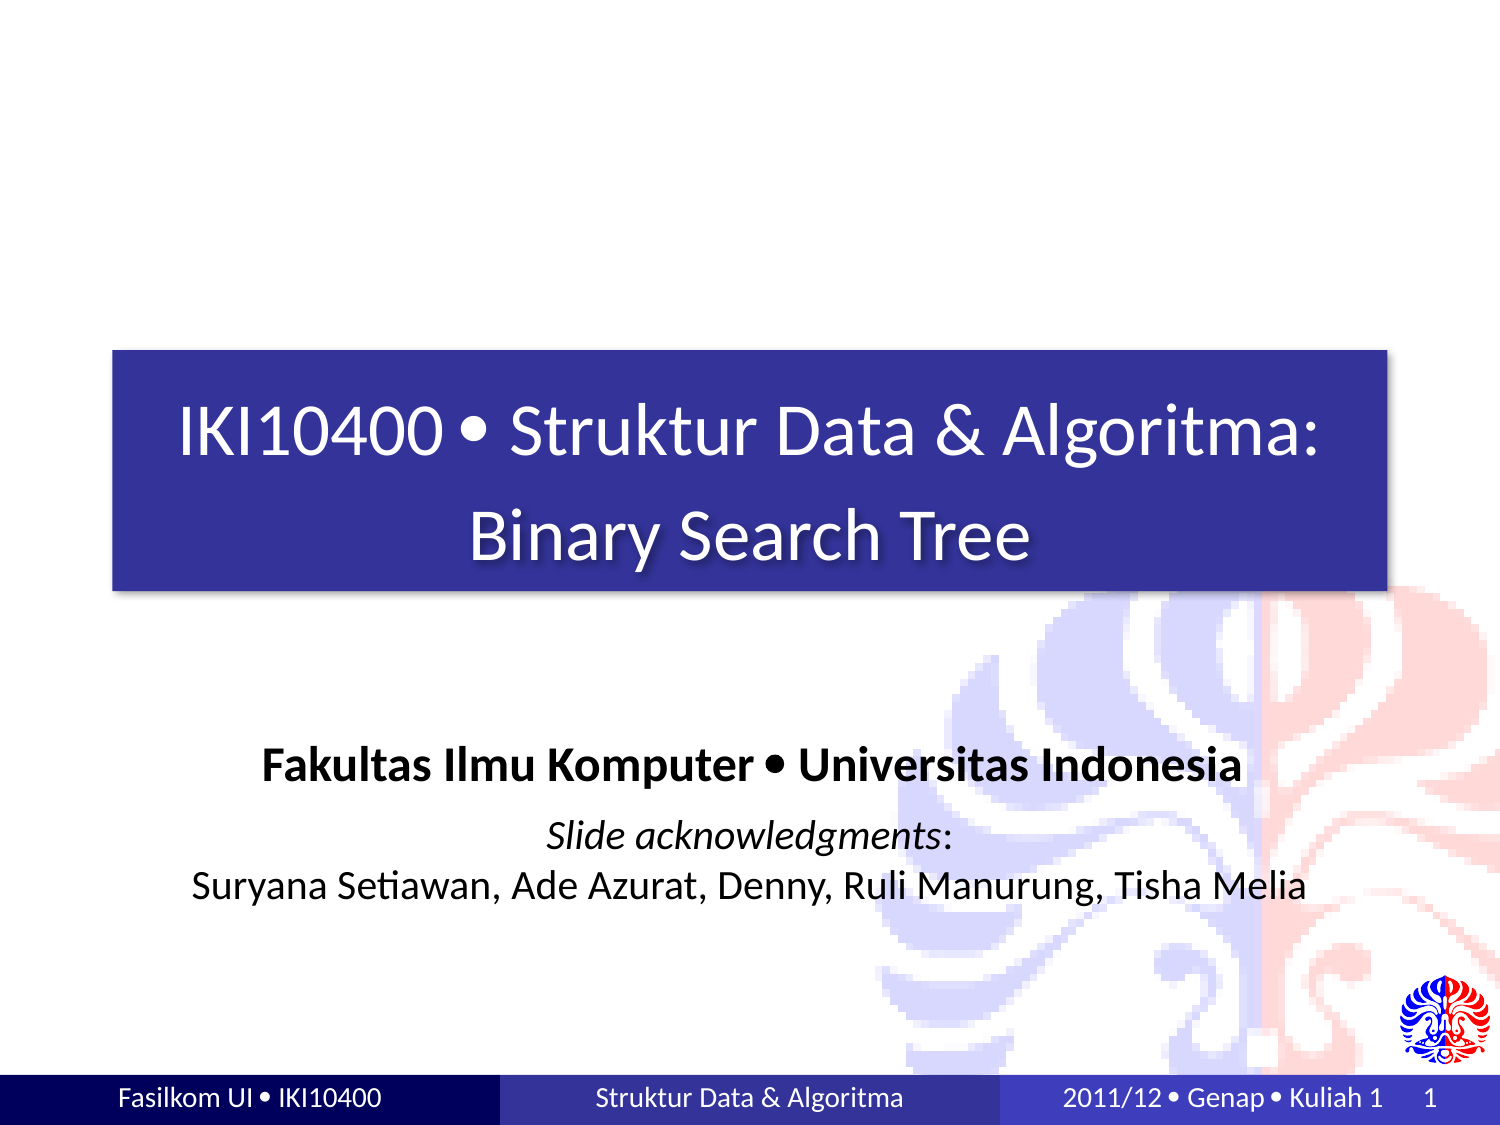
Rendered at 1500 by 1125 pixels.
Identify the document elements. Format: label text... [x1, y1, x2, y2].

title Binary Search Tree [112, 470, 1388, 591]
picture [1399, 974, 1491, 1065]
